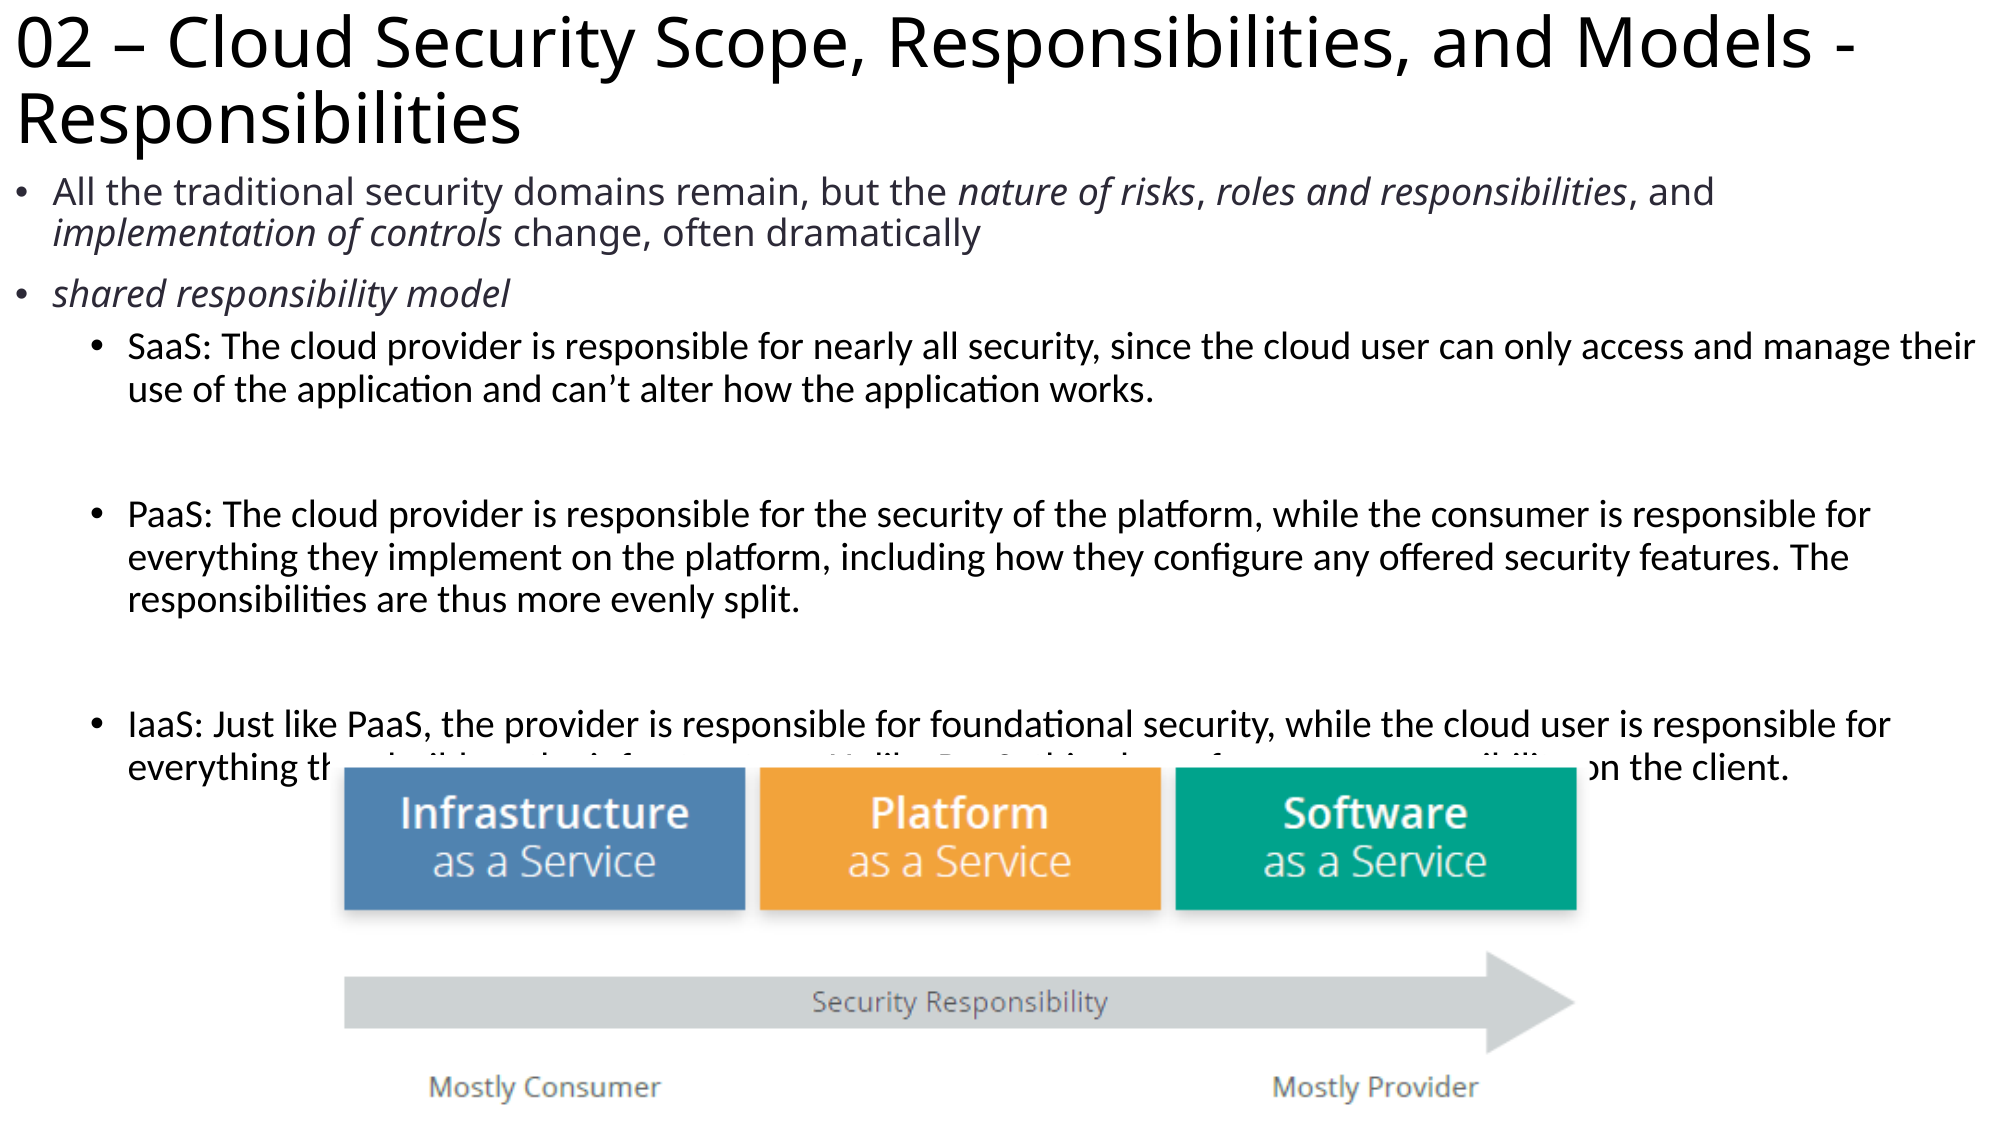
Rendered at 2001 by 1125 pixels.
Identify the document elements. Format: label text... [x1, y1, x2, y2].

picture [329, 755, 1590, 1118]
title 02 – Cloud Security Scope, Responsibilities, and Models - Responsibilities [0, 0, 2000, 165]
list All the traditional security domains remain, but the nature of risks, roles and responsibilities, and implementation of controls change, often dramatically shared responsibility model SaaS: The cloud provider is responsible for nearly all security, since the cloud user can only access and manage their use of the application and can’t alter how the application works. PaaS: The cloud provider is responsible for the security of the platform, while the consumer is responsible for everything they implement on the platform, including how they configure any offered security features. The responsibilities are thus more evenly split. IaaS: Just like PaaS, the provider is responsible for foundational security, while the cloud user is responsible for everything they build on the infrastructure. Unlike PaaS, this places far more responsibility on the client. [0, 165, 2000, 1125]
